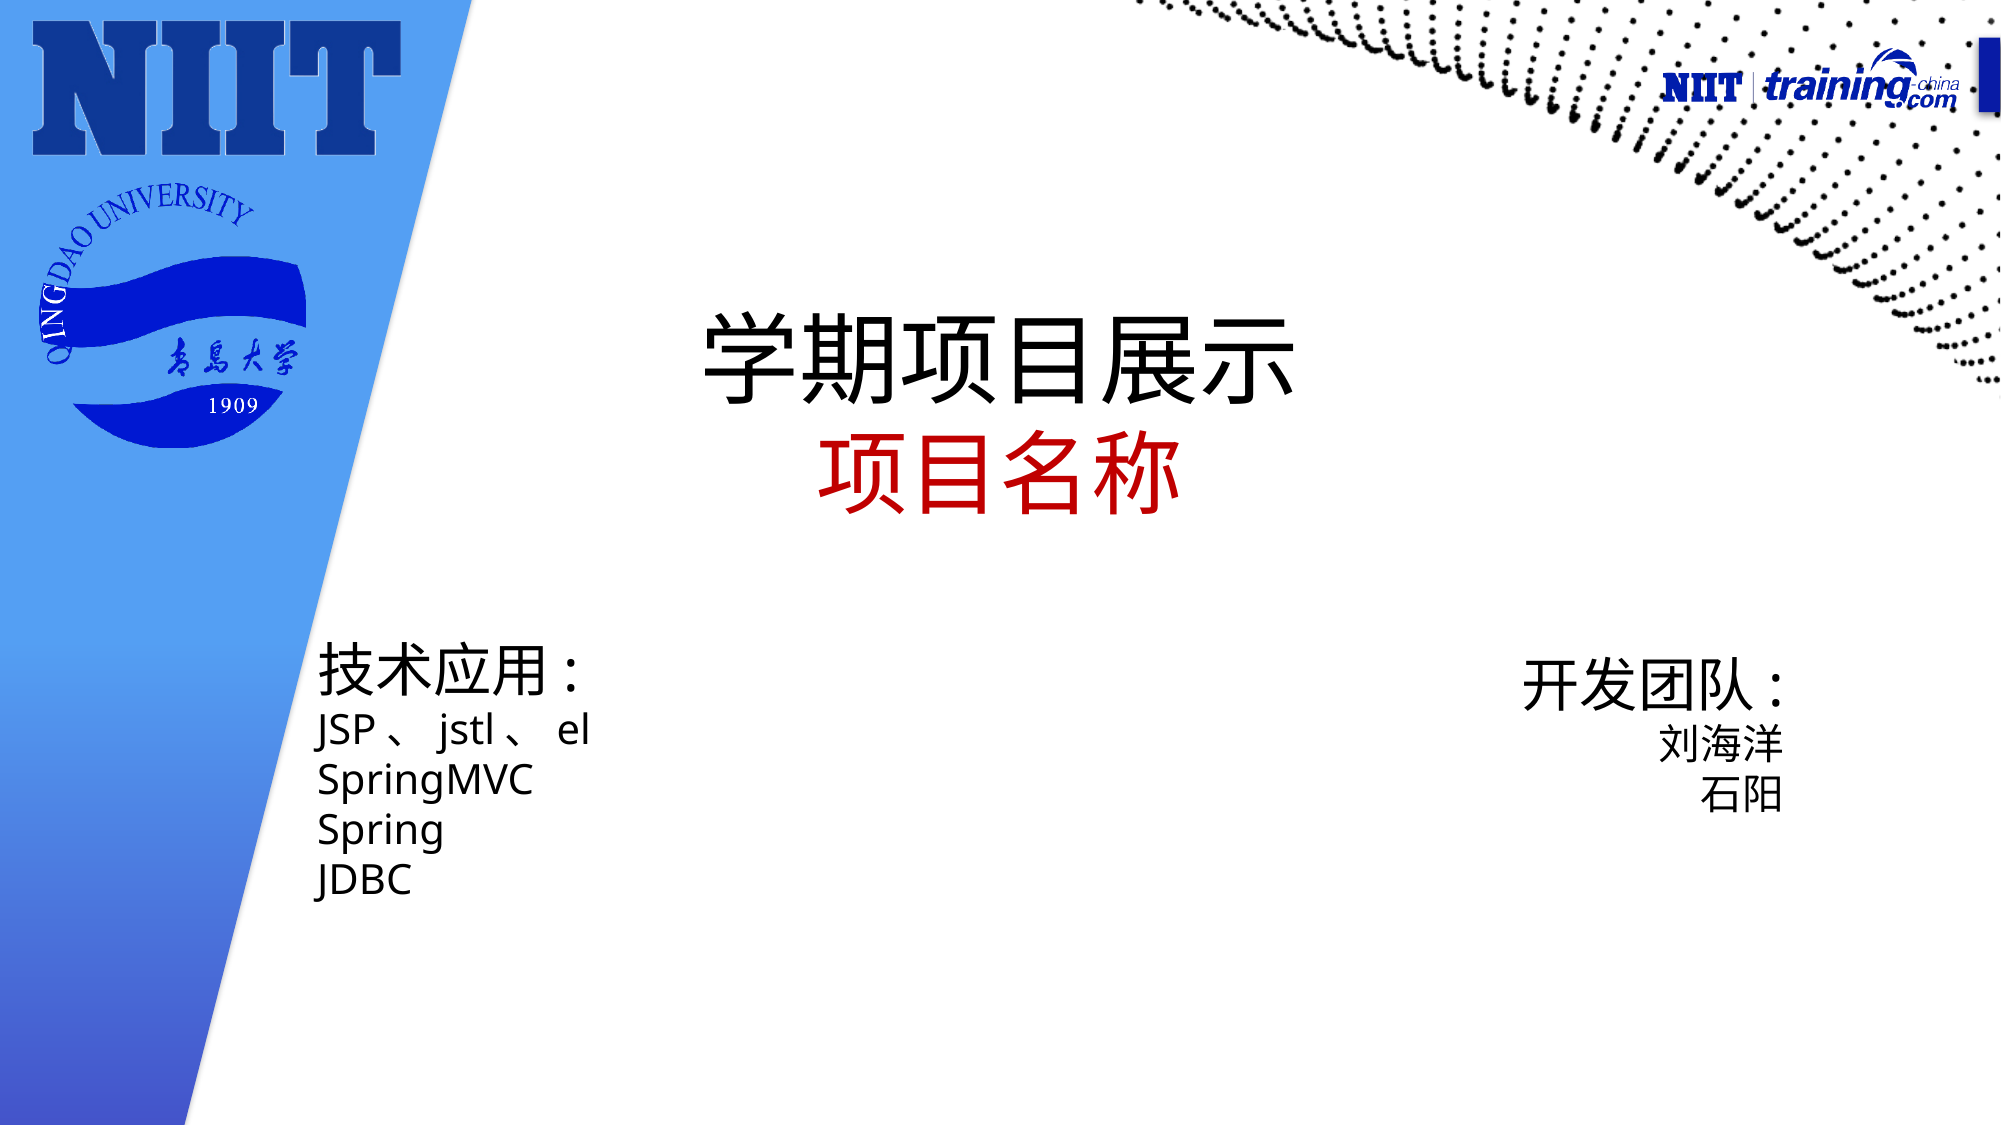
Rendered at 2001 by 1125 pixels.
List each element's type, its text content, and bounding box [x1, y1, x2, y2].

title 学期项目展示 项目名称 [249, 236, 1750, 538]
text_box 技术应用: JSP、jstl、el SpringMVC Spring JDBC [305, 594, 1056, 872]
picture [892, 0, 2001, 1002]
subtitle 开发团队: 刘海洋 石阳 [1045, 557, 1796, 908]
picture [0, 0, 437, 448]
